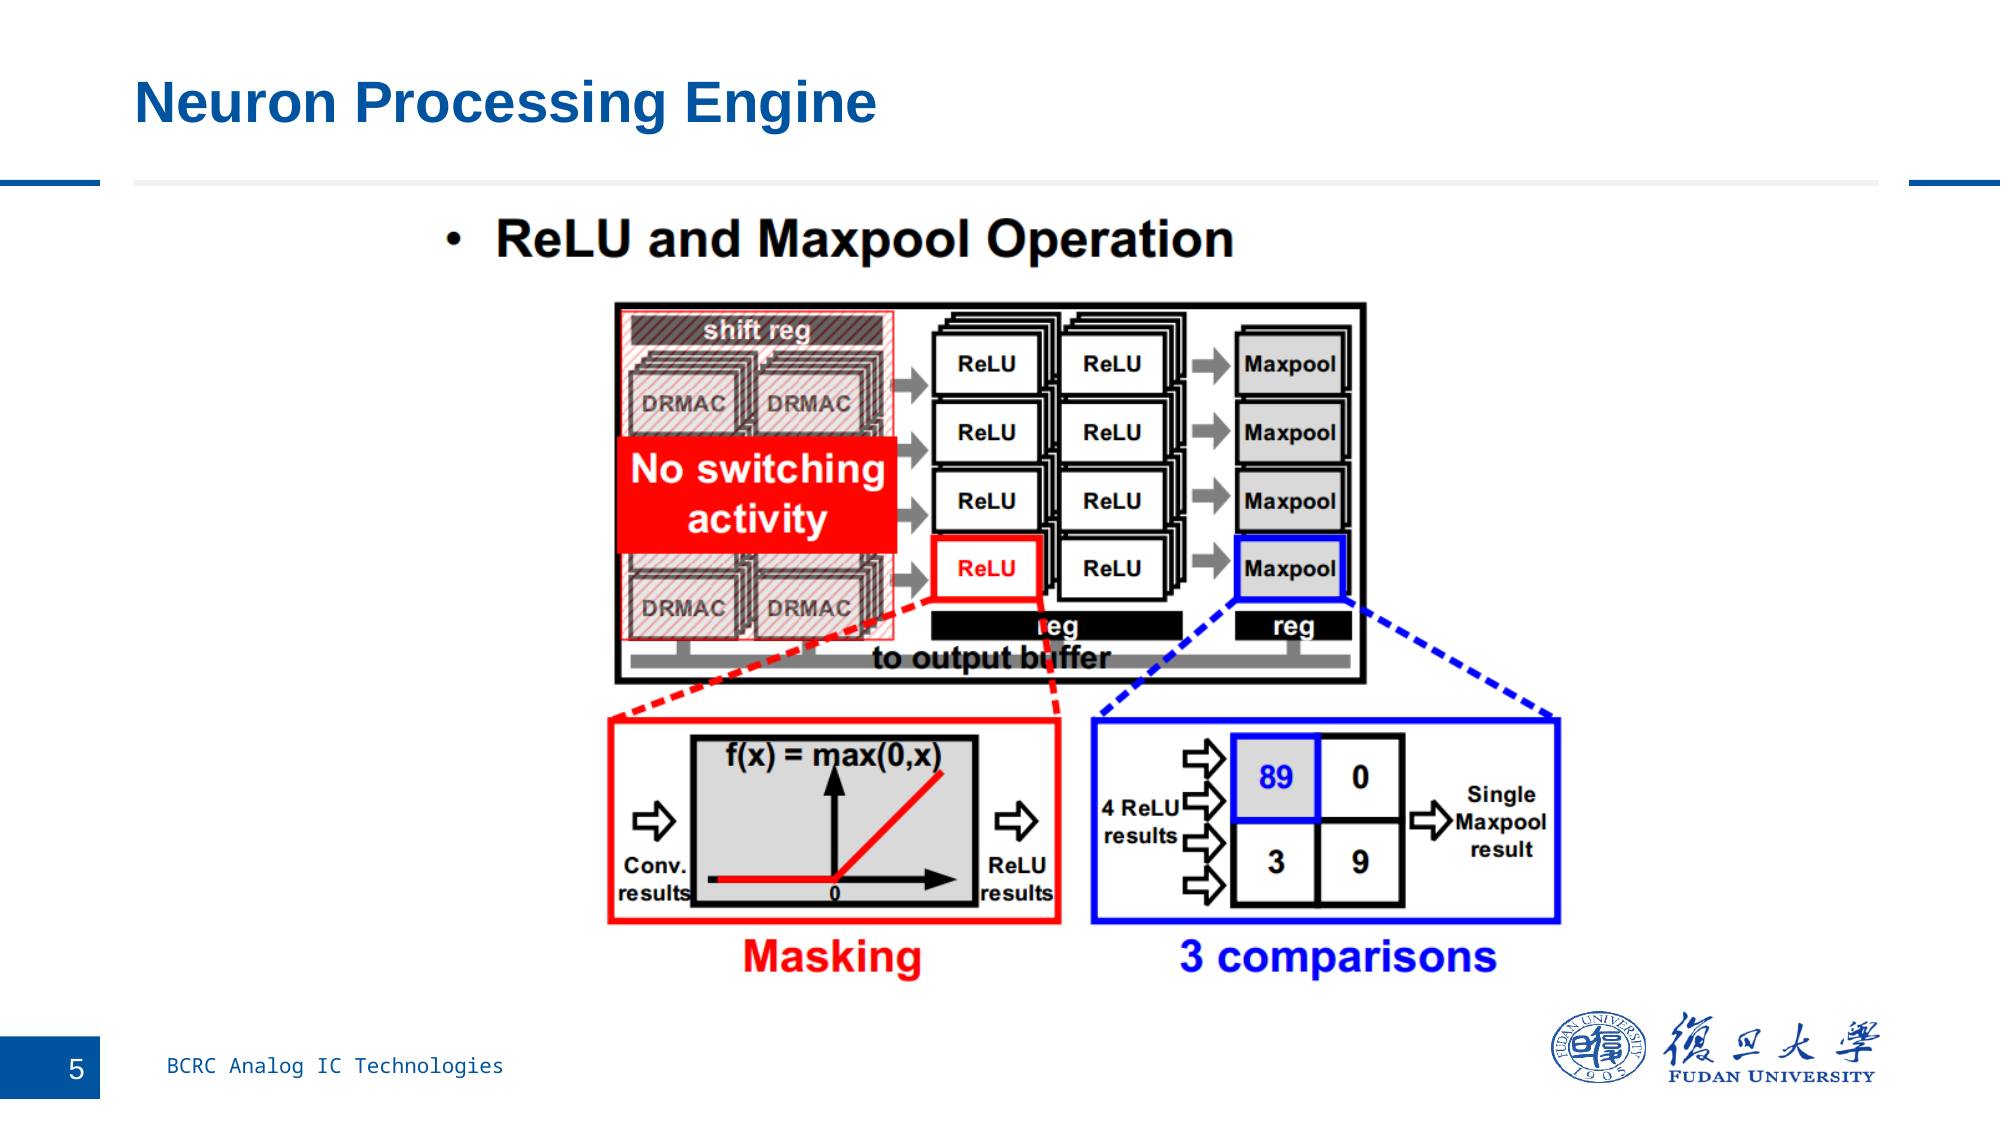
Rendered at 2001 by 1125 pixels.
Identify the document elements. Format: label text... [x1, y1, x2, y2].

footer BCRC Analog IC Technologies [166, 1034, 1347, 1098]
slide_number 5 [0, 1036, 101, 1100]
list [429, 207, 1585, 988]
picture [1663, 1011, 1880, 1083]
picture [1551, 1011, 1646, 1083]
title Neuron Processing Engine [134, 30, 1880, 169]
